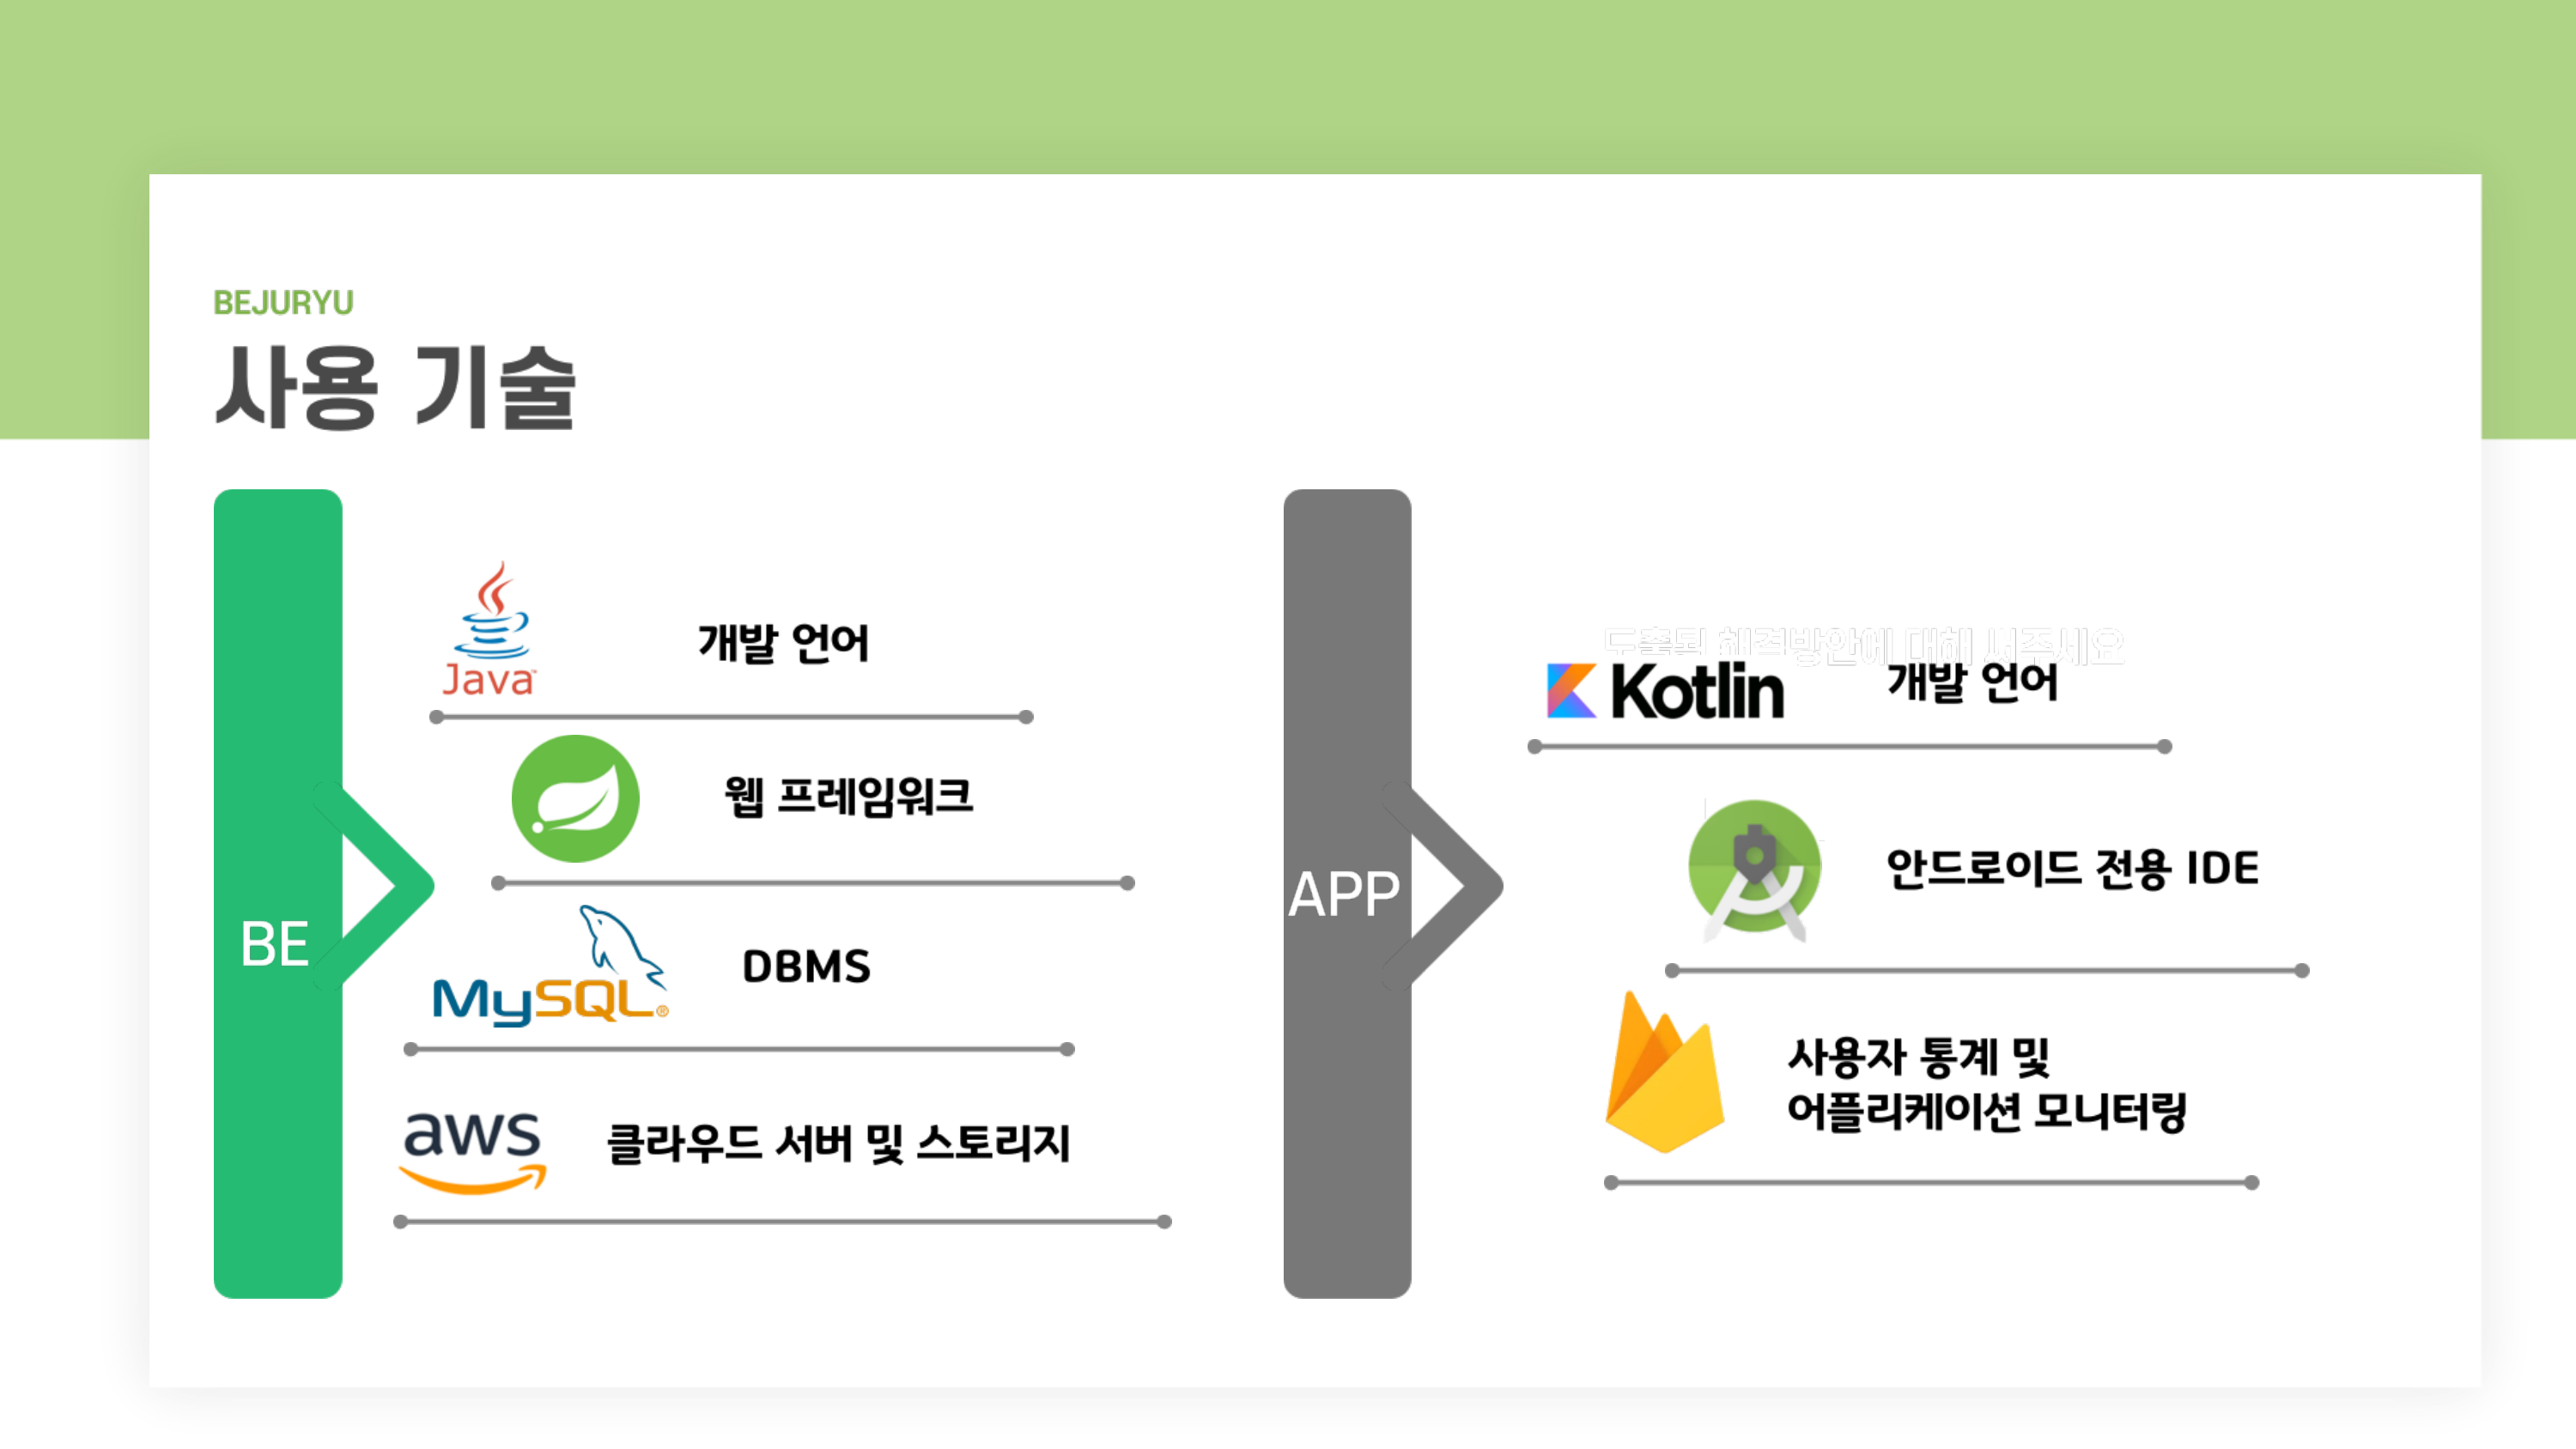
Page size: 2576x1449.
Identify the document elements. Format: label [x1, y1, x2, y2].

picture [1467, 614, 2148, 737]
text_box [433, 561, 549, 698]
text_box [1577, 984, 1754, 1161]
text_box [391, 1106, 551, 1197]
text_box [404, 1041, 1076, 1058]
text_box [512, 735, 641, 864]
text_box [1382, 781, 1504, 992]
picture [599, 1106, 1093, 1198]
text_box [1688, 798, 1825, 945]
text_box [429, 709, 1035, 726]
picture [0, 441, 2576, 1449]
text_box [433, 905, 669, 1028]
picture [197, 279, 632, 473]
text_box [214, 489, 343, 894]
picture [718, 760, 995, 851]
picture [1880, 832, 2282, 924]
text_box [313, 781, 434, 992]
text_box [149, 174, 2482, 1389]
text_box [0, 0, 2576, 441]
text_box [1665, 963, 2310, 979]
text_box [1284, 950, 1412, 1299]
text_box [1540, 655, 1797, 724]
picture [1141, 846, 1382, 943]
text_box [1284, 489, 1412, 844]
picture [691, 605, 890, 697]
text_box [1528, 739, 2172, 755]
picture [1780, 1020, 2210, 1167]
picture [735, 931, 899, 1006]
text_box [490, 876, 1136, 892]
text_box [392, 1215, 1172, 1231]
text_box [1603, 1175, 2261, 1191]
text_box [214, 999, 343, 1299]
